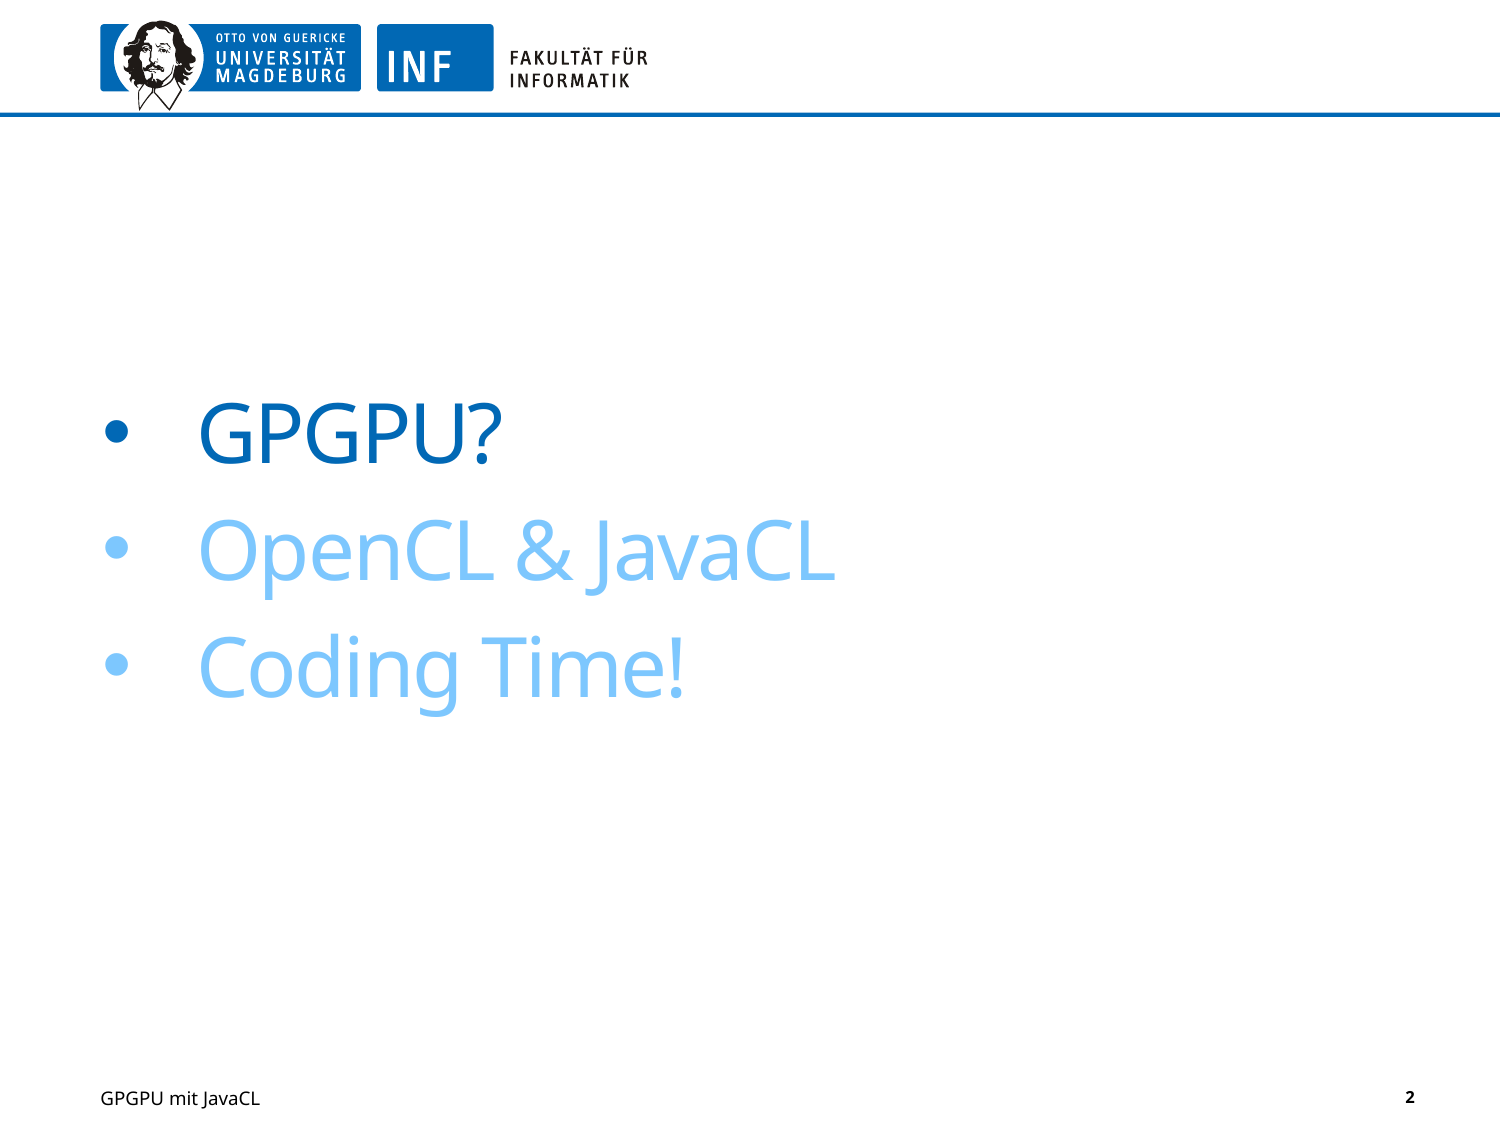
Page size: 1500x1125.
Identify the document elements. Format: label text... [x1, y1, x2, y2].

list GPGPU? OpenCL & JavaCL Coding Time! [87, 373, 1425, 752]
